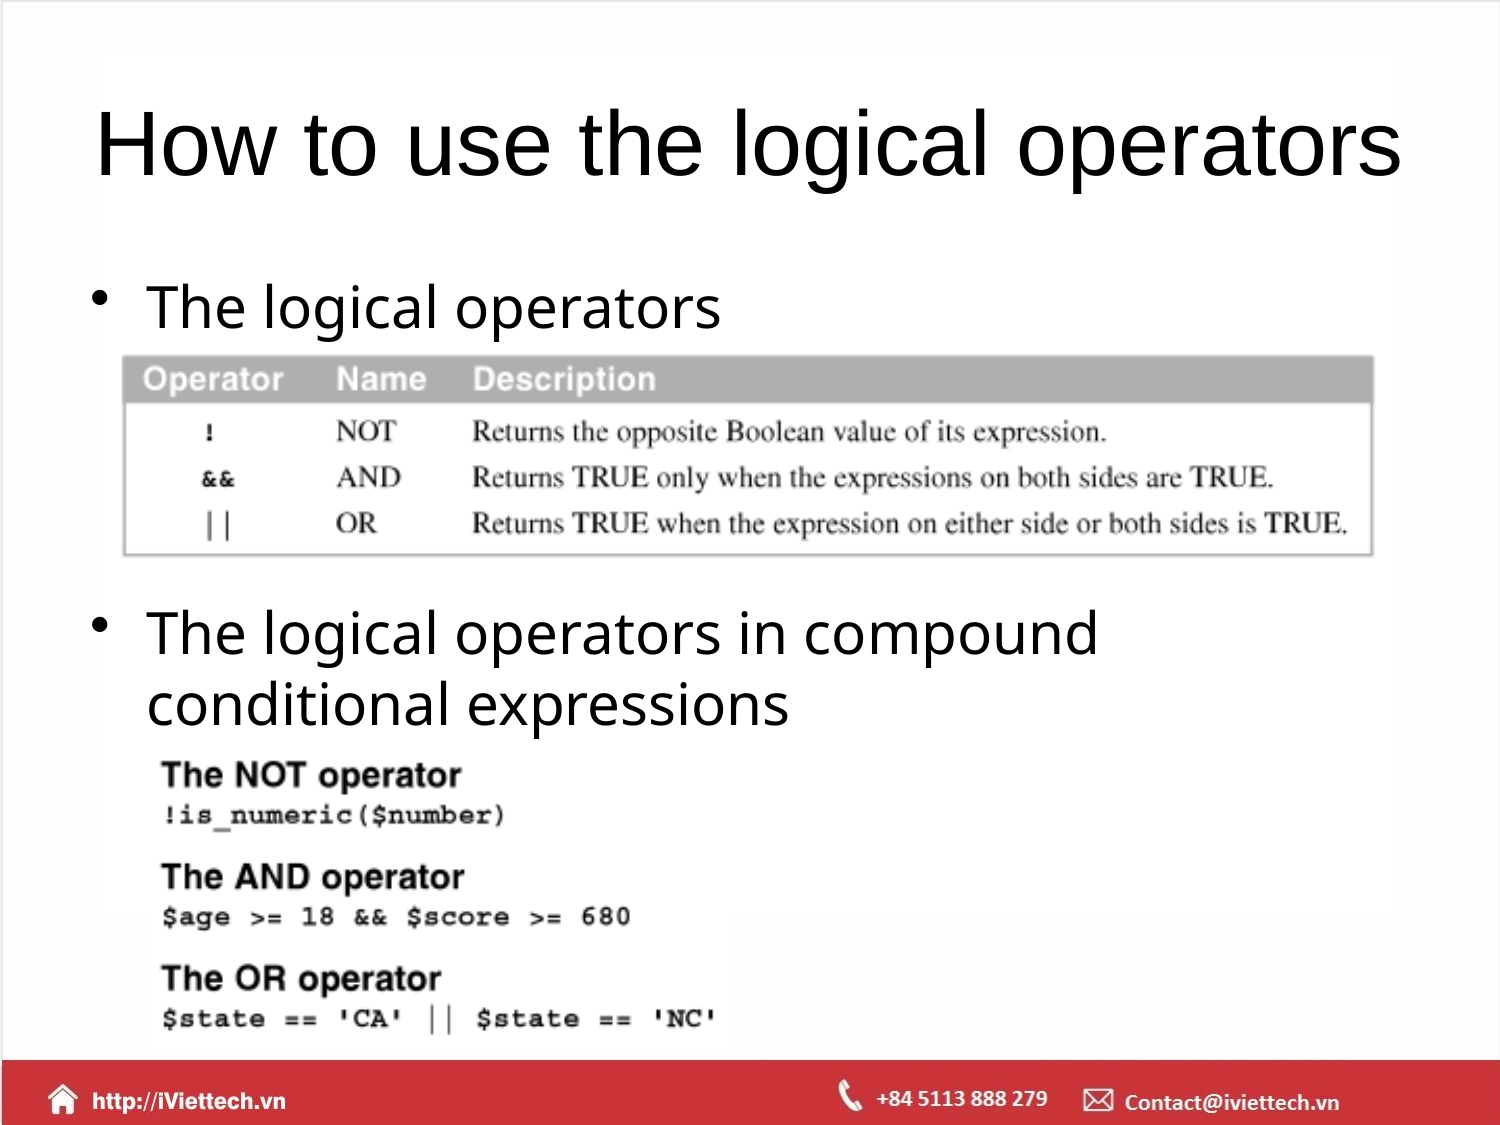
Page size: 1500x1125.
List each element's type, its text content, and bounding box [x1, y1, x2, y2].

list The logical operators The logical operators in compound conditional expressions [74, 262, 1426, 1006]
picture [0, 0, 1500, 1125]
title How to use the logical operators [74, 44, 1426, 233]
